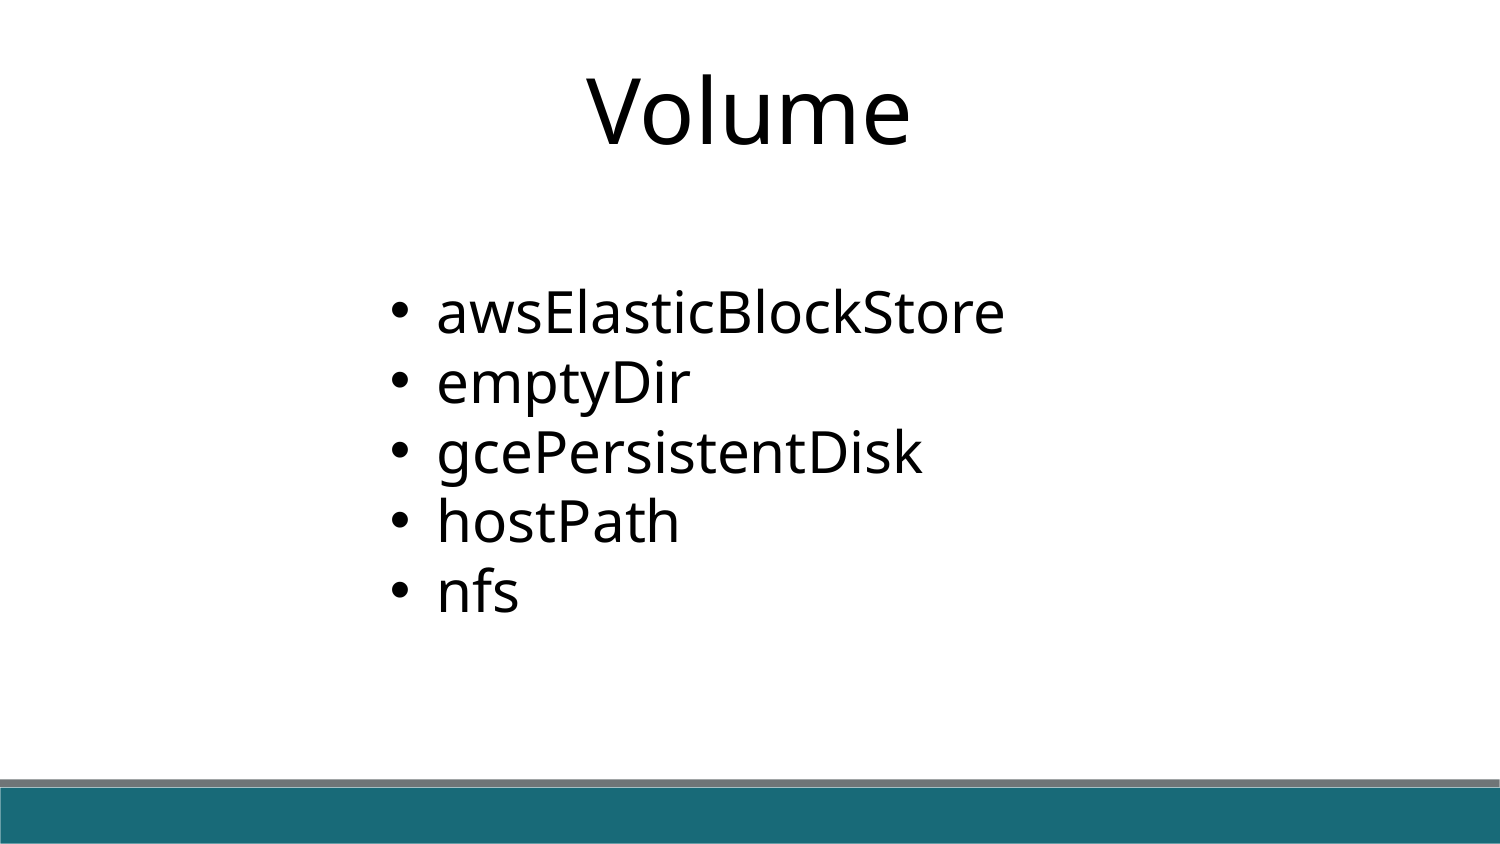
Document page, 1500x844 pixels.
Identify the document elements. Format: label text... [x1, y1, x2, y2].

text_box awsElasticBlockStore emptyDir gcePersistentDisk hostPath nfs [374, 267, 1125, 632]
text_box Volume [0, 45, 1500, 171]
